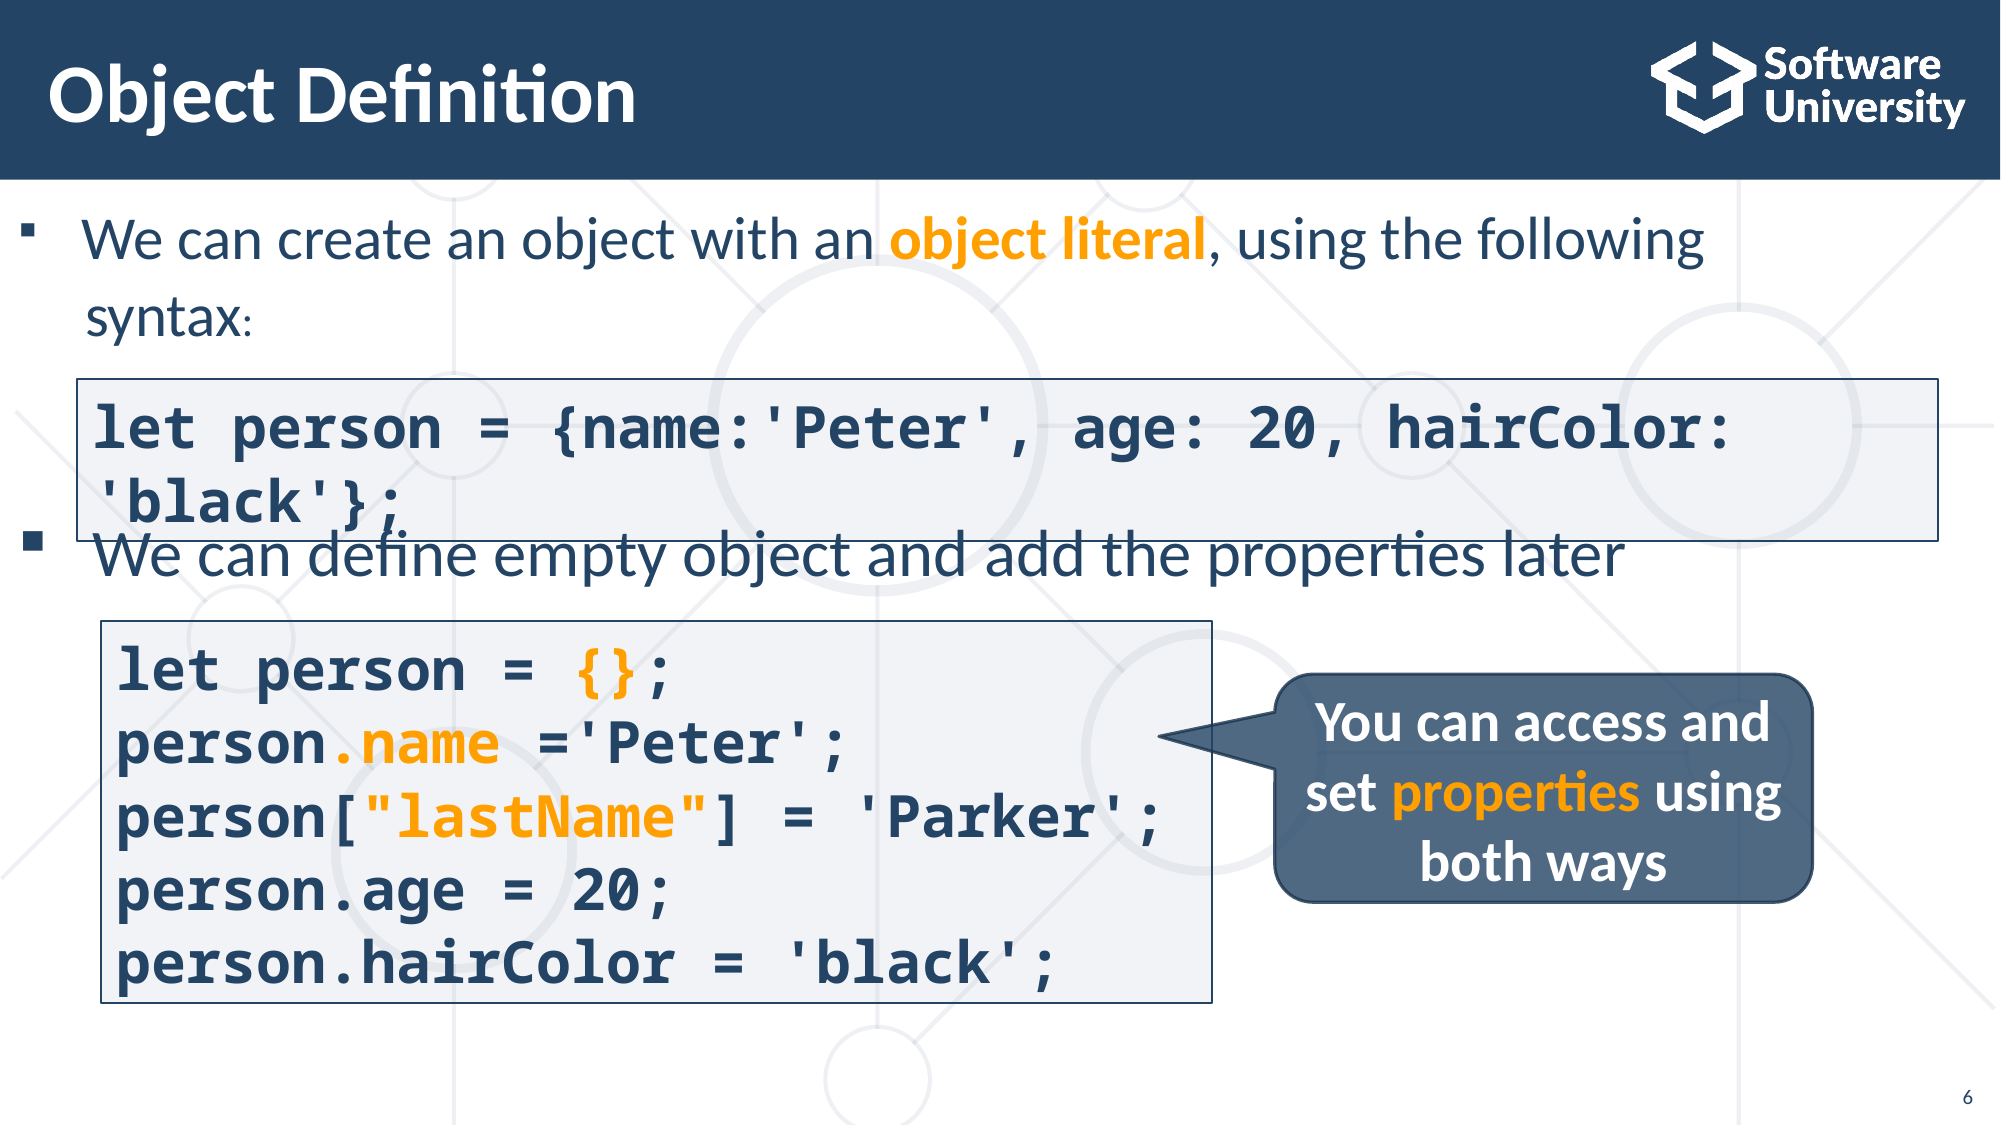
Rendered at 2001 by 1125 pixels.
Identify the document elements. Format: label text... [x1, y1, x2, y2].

text_box let person = {name:'Peter', age: 20, hairColor: 'black'}; [77, 379, 1938, 499]
picture [1651, 41, 1966, 134]
slide_number 6 [1927, 1067, 1989, 1117]
list We can create an object with an object literal, using the following syntax: [0, 189, 2000, 359]
title Object Definition [31, 16, 1625, 162]
text_box let person = {}; person.name ='Peter'; person["lastName"] = 'Parker'; person.age = 20; person.hairColor = 'black'; [101, 620, 1212, 1003]
text_box We can define empty object and add the properties later [0, 499, 2000, 649]
text_box You can access and set properties using both ways [1156, 672, 1815, 905]
